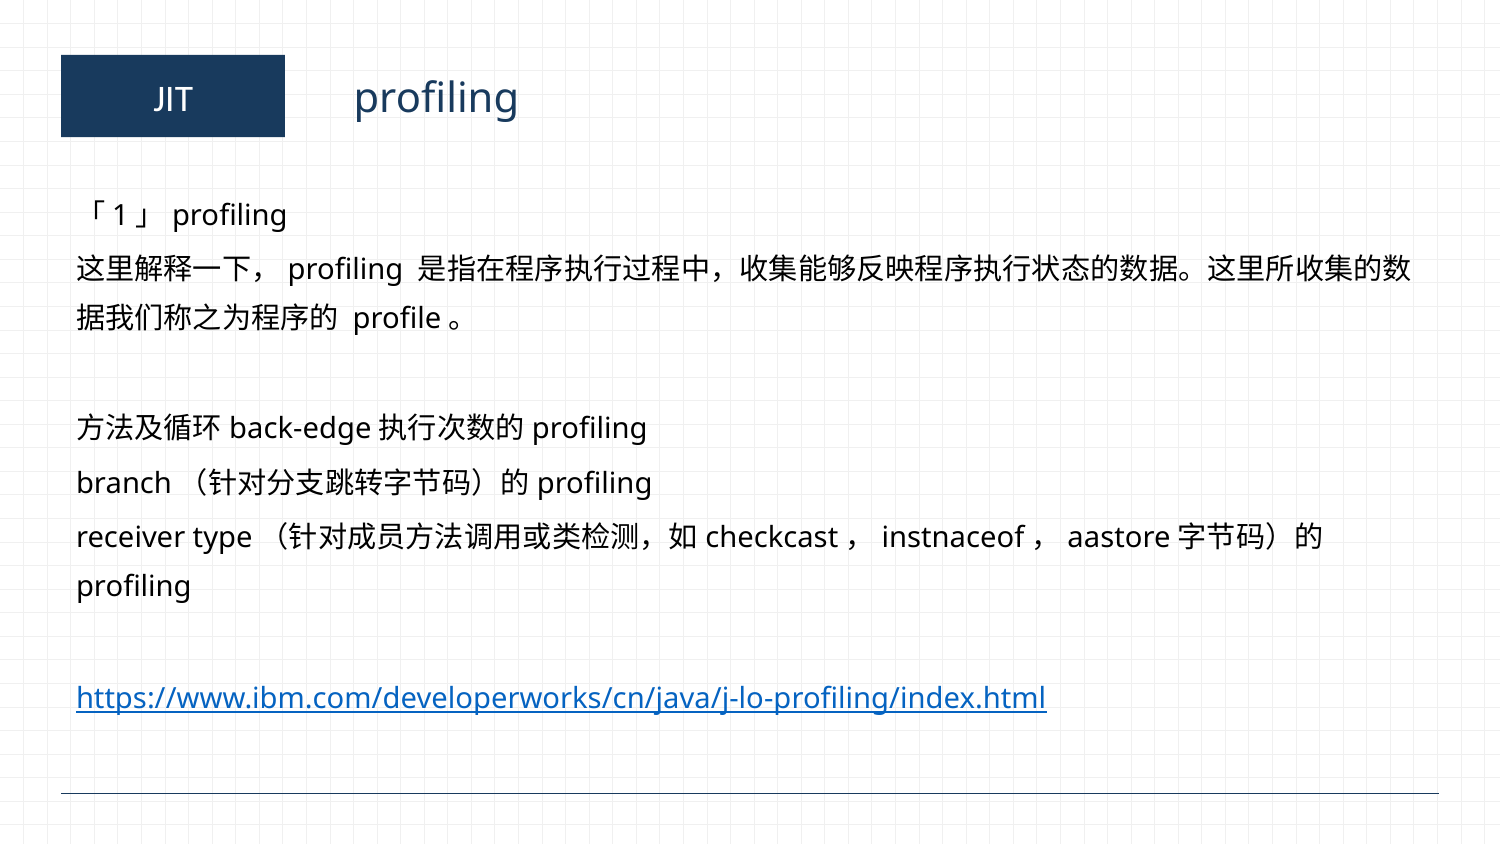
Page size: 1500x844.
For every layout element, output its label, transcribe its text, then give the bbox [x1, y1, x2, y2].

text_box 「1」profiling 这里解释一下，profiling 是指在程序执行过程中，收集能够反映程序执行状态的数据。这里所收集的数据我们称之为程序的 profile。 方法及循环back-edge执行次数的profiling branch（针对分支跳转字节码）的profiling receiver type（针对成员方法调用或类检测，如checkcast，instnaceof，aastore字节码）的profiling https://www.ibm.com/developerworks/cn/java/j-lo-profiling/index.html [61, 174, 1439, 756]
text_box profiling [338, 63, 1084, 128]
text_box JIT [60, 54, 286, 138]
